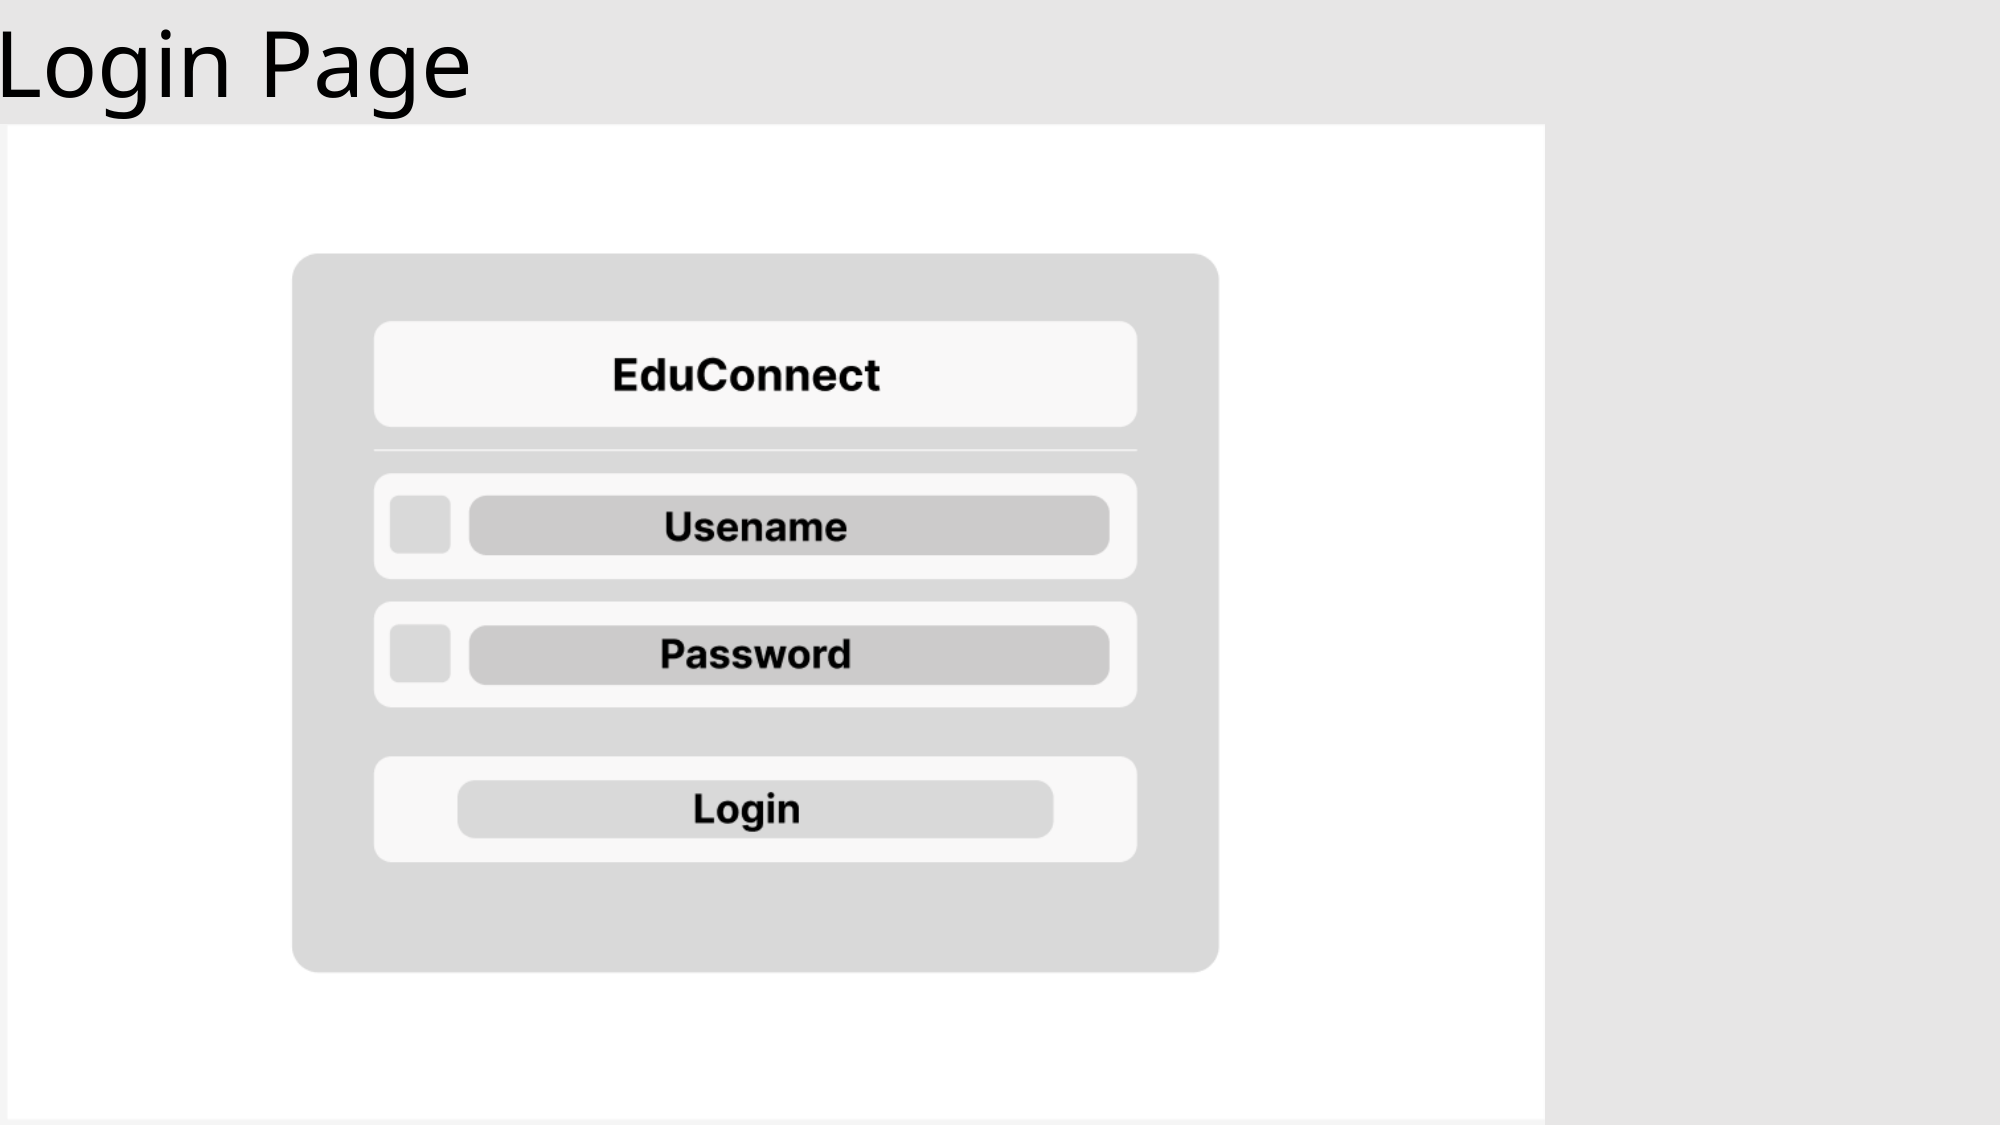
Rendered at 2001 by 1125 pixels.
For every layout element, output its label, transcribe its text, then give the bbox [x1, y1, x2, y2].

title Login Page [0, 0, 584, 124]
picture [0, 124, 1545, 1125]
